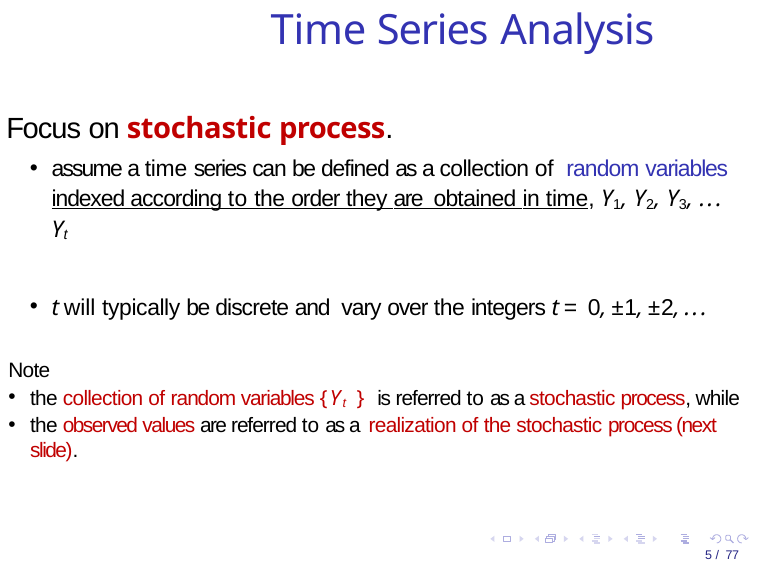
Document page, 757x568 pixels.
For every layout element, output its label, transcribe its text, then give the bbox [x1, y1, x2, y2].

text_box [713, 534, 721, 543]
text_box Note the collection of random variables {Yt } is referred to as a stochastic process, while the observed values are referred to as a realization of the stochastic process (next slide). [0, 354, 757, 462]
text_box [737, 534, 746, 543]
text_box Focus on stochastic process. assume a time series can be defined as a collection of random variables indexed according to the order they are obtained in time, Y1, Y2, Y3, . . . Yt t will typically be discrete and vary over the integers t = 0, ±1, ±2, . . . [0, 96, 730, 320]
text_box Time Series Analysis [0, 0, 707, 96]
text_box 5 / 77 [700, 548, 745, 568]
